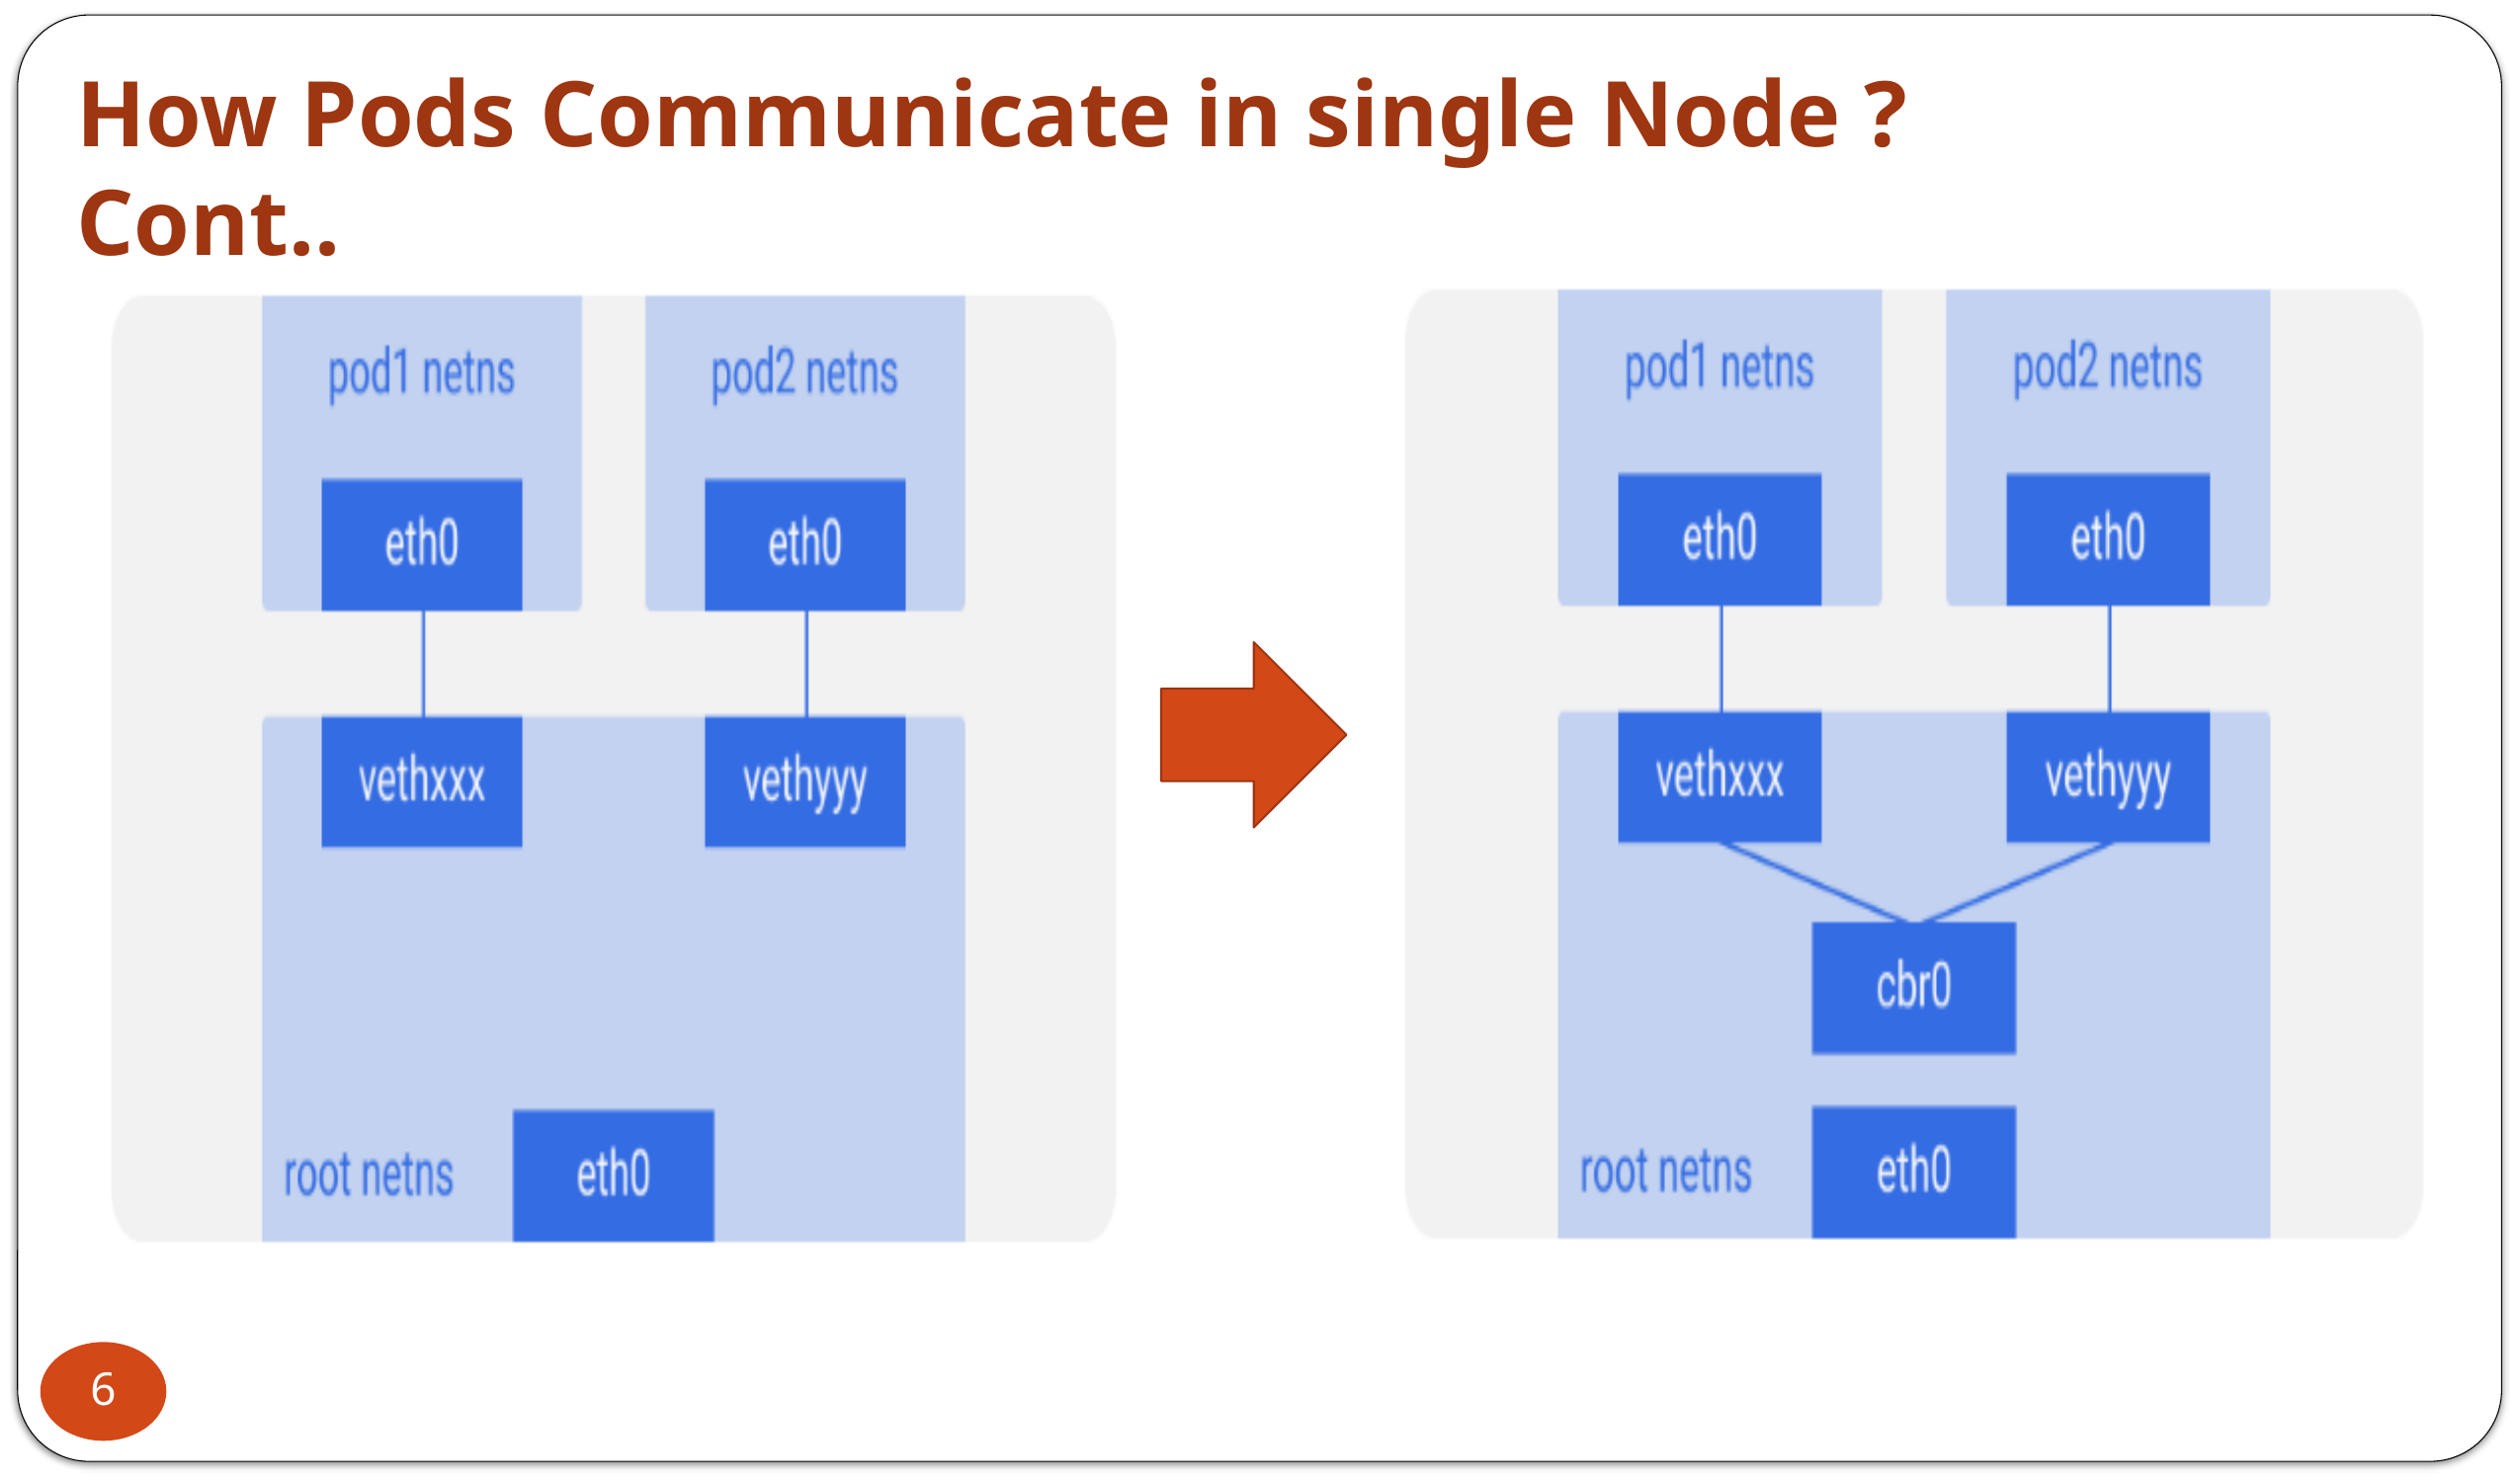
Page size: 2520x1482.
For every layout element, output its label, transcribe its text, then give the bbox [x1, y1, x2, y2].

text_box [98, 271, 2434, 1261]
slide_number 6 [40, 1342, 167, 1441]
text_box How Pods Communicate in single Node ? Cont.. [61, 48, 2088, 282]
